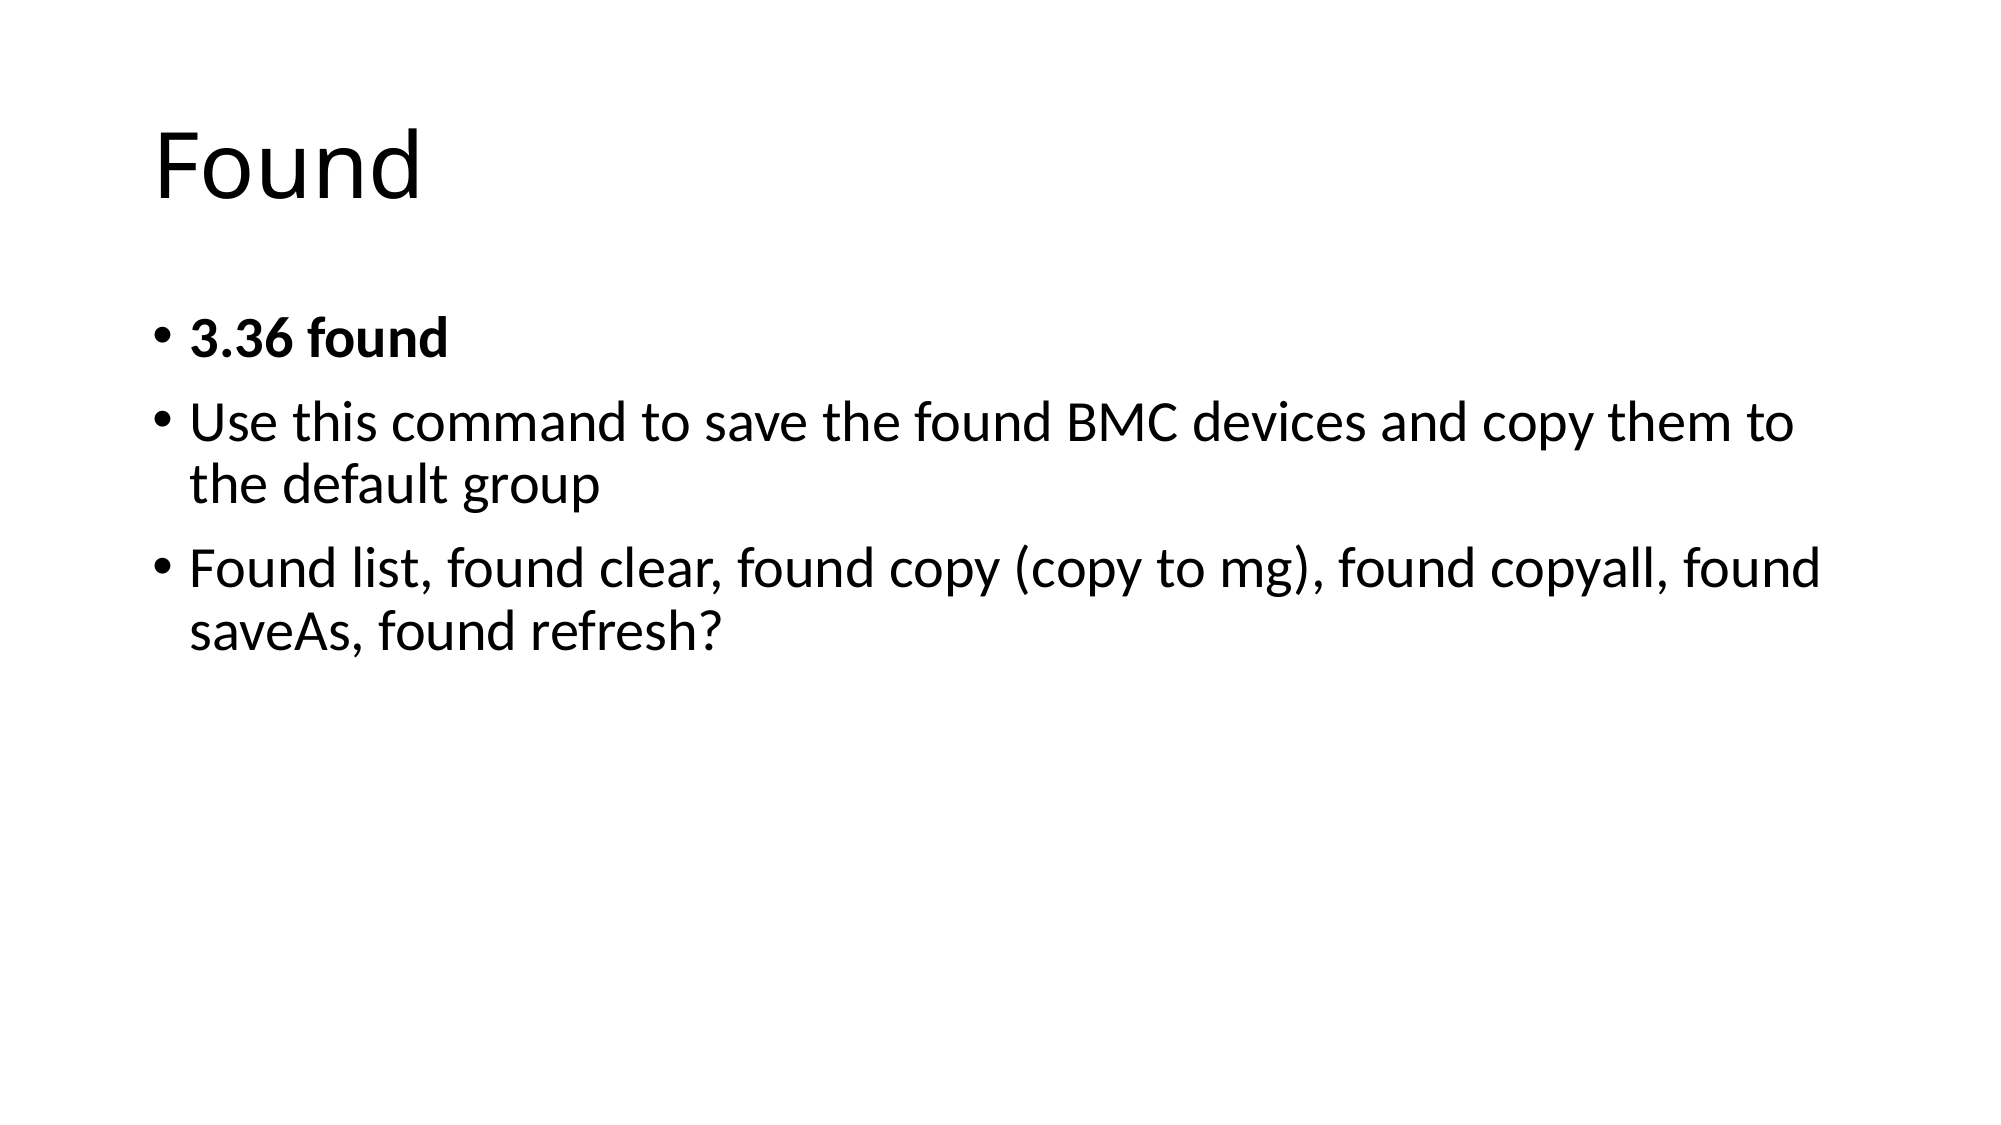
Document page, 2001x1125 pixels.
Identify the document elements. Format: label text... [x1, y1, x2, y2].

list 3.36 found Use this command to save the found BMC devices and copy them to the default group Found list, found clear, found copy (copy to mg), found copyall, found saveAs, found refresh? [137, 299, 1863, 1014]
title Found [137, 59, 1863, 278]
